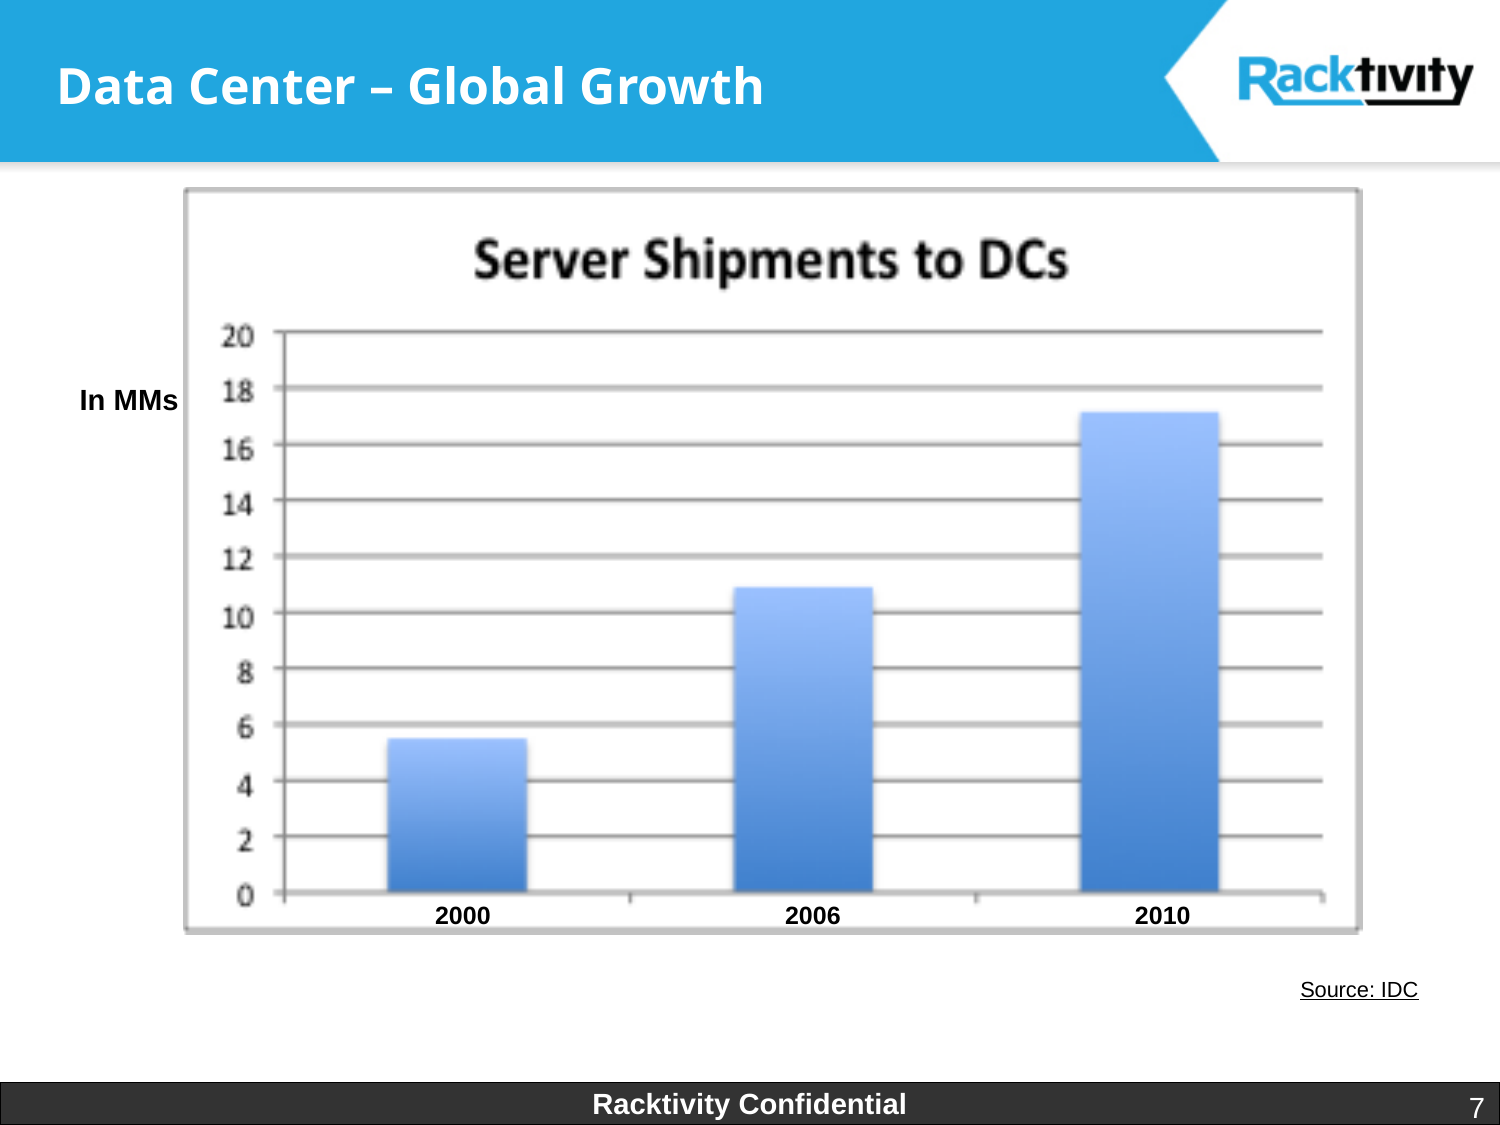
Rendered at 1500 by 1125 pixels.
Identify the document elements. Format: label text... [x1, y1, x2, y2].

picture [0, 0, 1500, 162]
text_box 7 [1149, 1082, 1500, 1125]
picture [182, 187, 1363, 935]
text_box Source: IDC [1285, 968, 1434, 1010]
text_box Racktivity Confidential [512, 1077, 988, 1125]
text_box In MMs [64, 373, 177, 424]
title Data Center – Global Growth [40, 8, 1164, 162]
